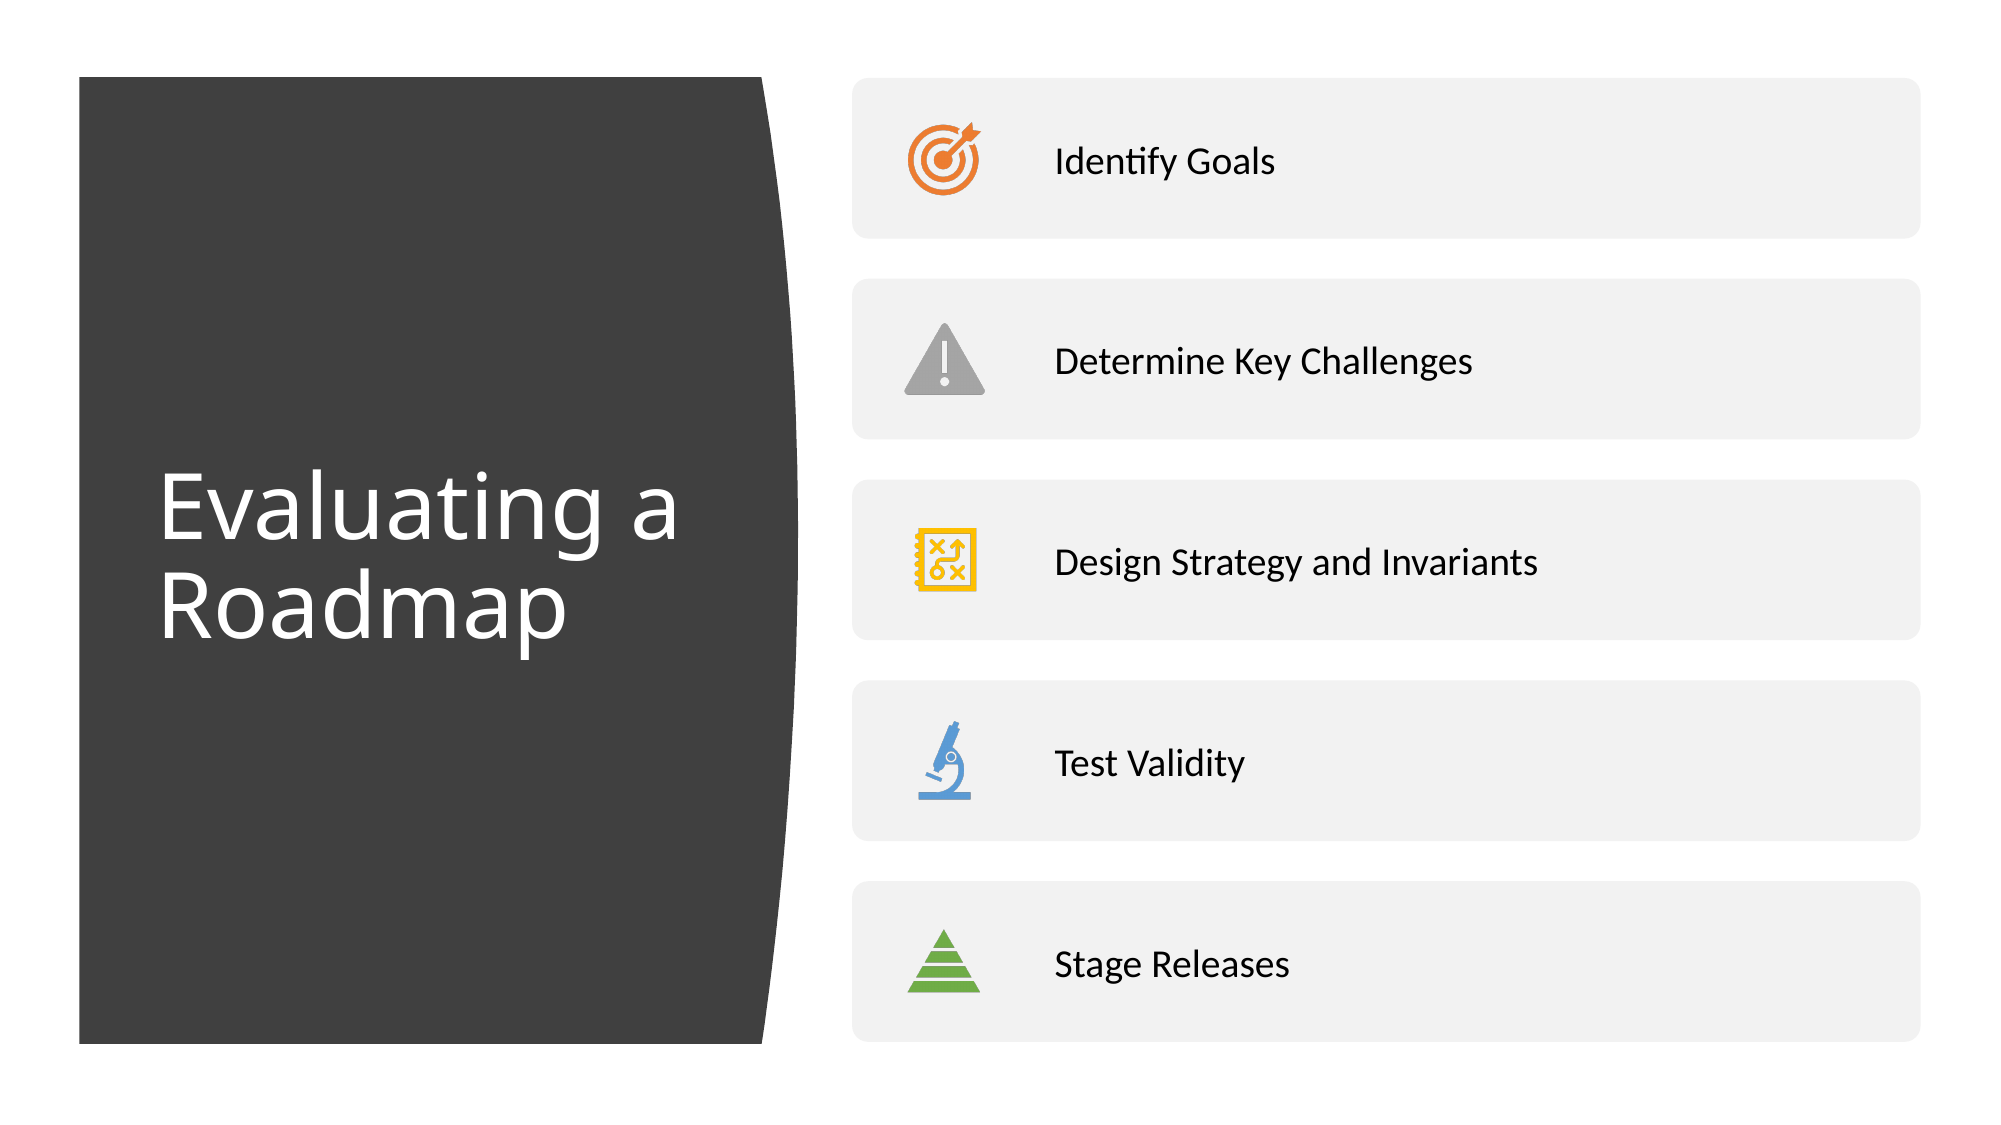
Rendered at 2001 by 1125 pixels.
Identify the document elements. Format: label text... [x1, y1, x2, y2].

title Evaluating a Roadmap [141, 166, 702, 953]
text_box [78, 76, 800, 1045]
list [852, 77, 1921, 1043]
